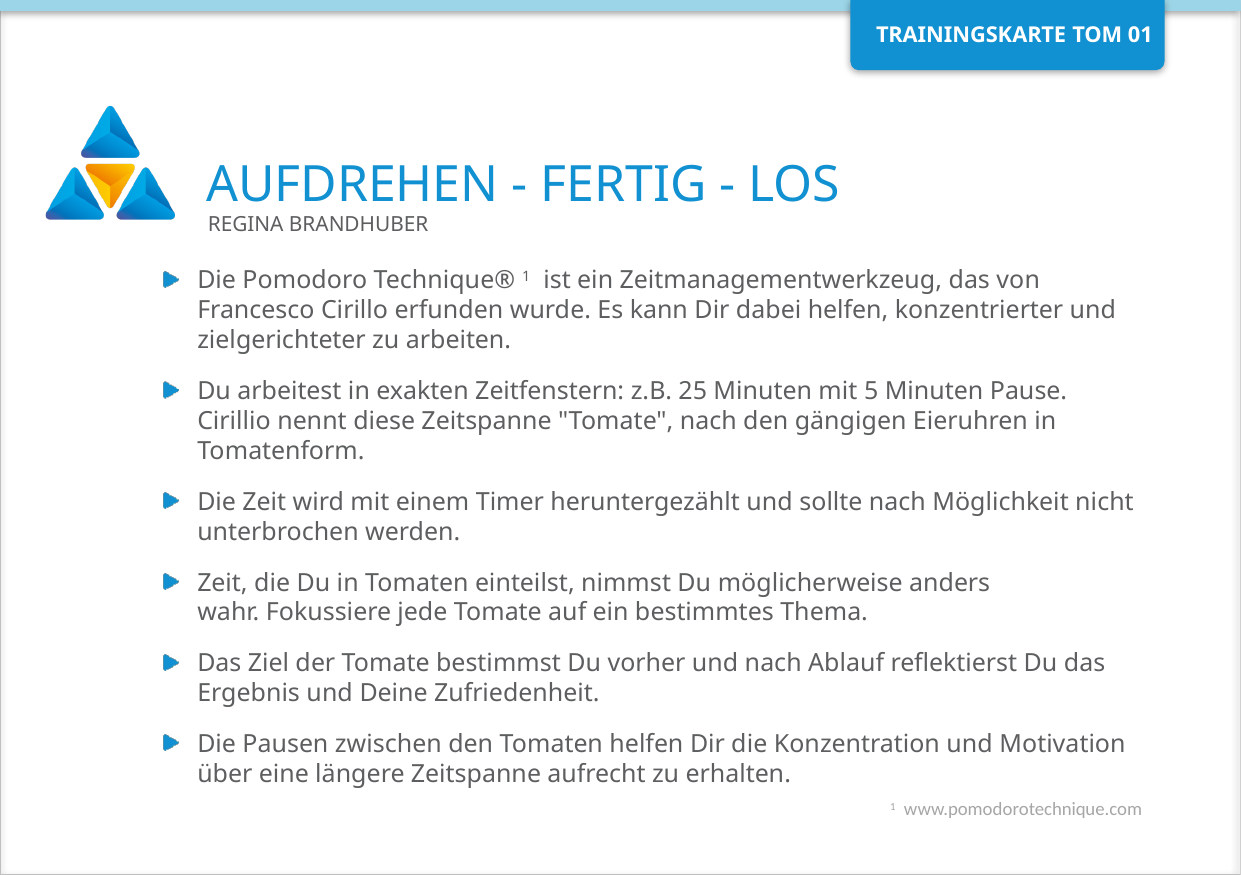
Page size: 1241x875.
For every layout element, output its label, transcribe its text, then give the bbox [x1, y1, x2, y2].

picture [35, 96, 182, 230]
picture [154, 645, 187, 679]
picture [154, 262, 187, 296]
title AUFDREHEN - FERTIG - LOS [191, 143, 948, 220]
list Die Pomodoro Technique® 1 ist ein Zeitmanagementwerkzeug, das von Francesco Cirillo erfunden wurde. Es kann Dir dabei helfen, konzentrierter und zielgerichteter zu arbeiten. Du arbeitest in exakten Zeitfenstern: z.B. 25 Minuten mit 5 Minuten Pause. Cirillio nennt diese Zeitspanne "Tomate", nach den gängigen Eieruhren in Tomatenform. Die Zeit wird mit einem Timer heruntergezählt und sollte nach Möglichkeit nicht unterbrochen werden. Zeit, die Du in Tomaten einteilst, nimmst Du möglicherweise anders wahr. Fokussiere jede Tomate auf ein bestimmtes Thema. Das Ziel der Tomate bestimmst Du vorher und nach Ablauf reflektierst Du das Ergebnis und Deine Zufriedenheit. Die Pausen zwischen den Tomaten helfen Dir die Konzentration und Motivation über eine längere Zeitspanne aufrecht zu erhalten. [140, 257, 1152, 772]
text_box REGINA BRANDHUBER [193, 203, 771, 243]
picture [154, 725, 187, 759]
text_box 1 www.pomodorotechnique.com [875, 789, 1167, 837]
picture [154, 372, 187, 407]
picture [154, 564, 187, 598]
picture [154, 483, 187, 517]
